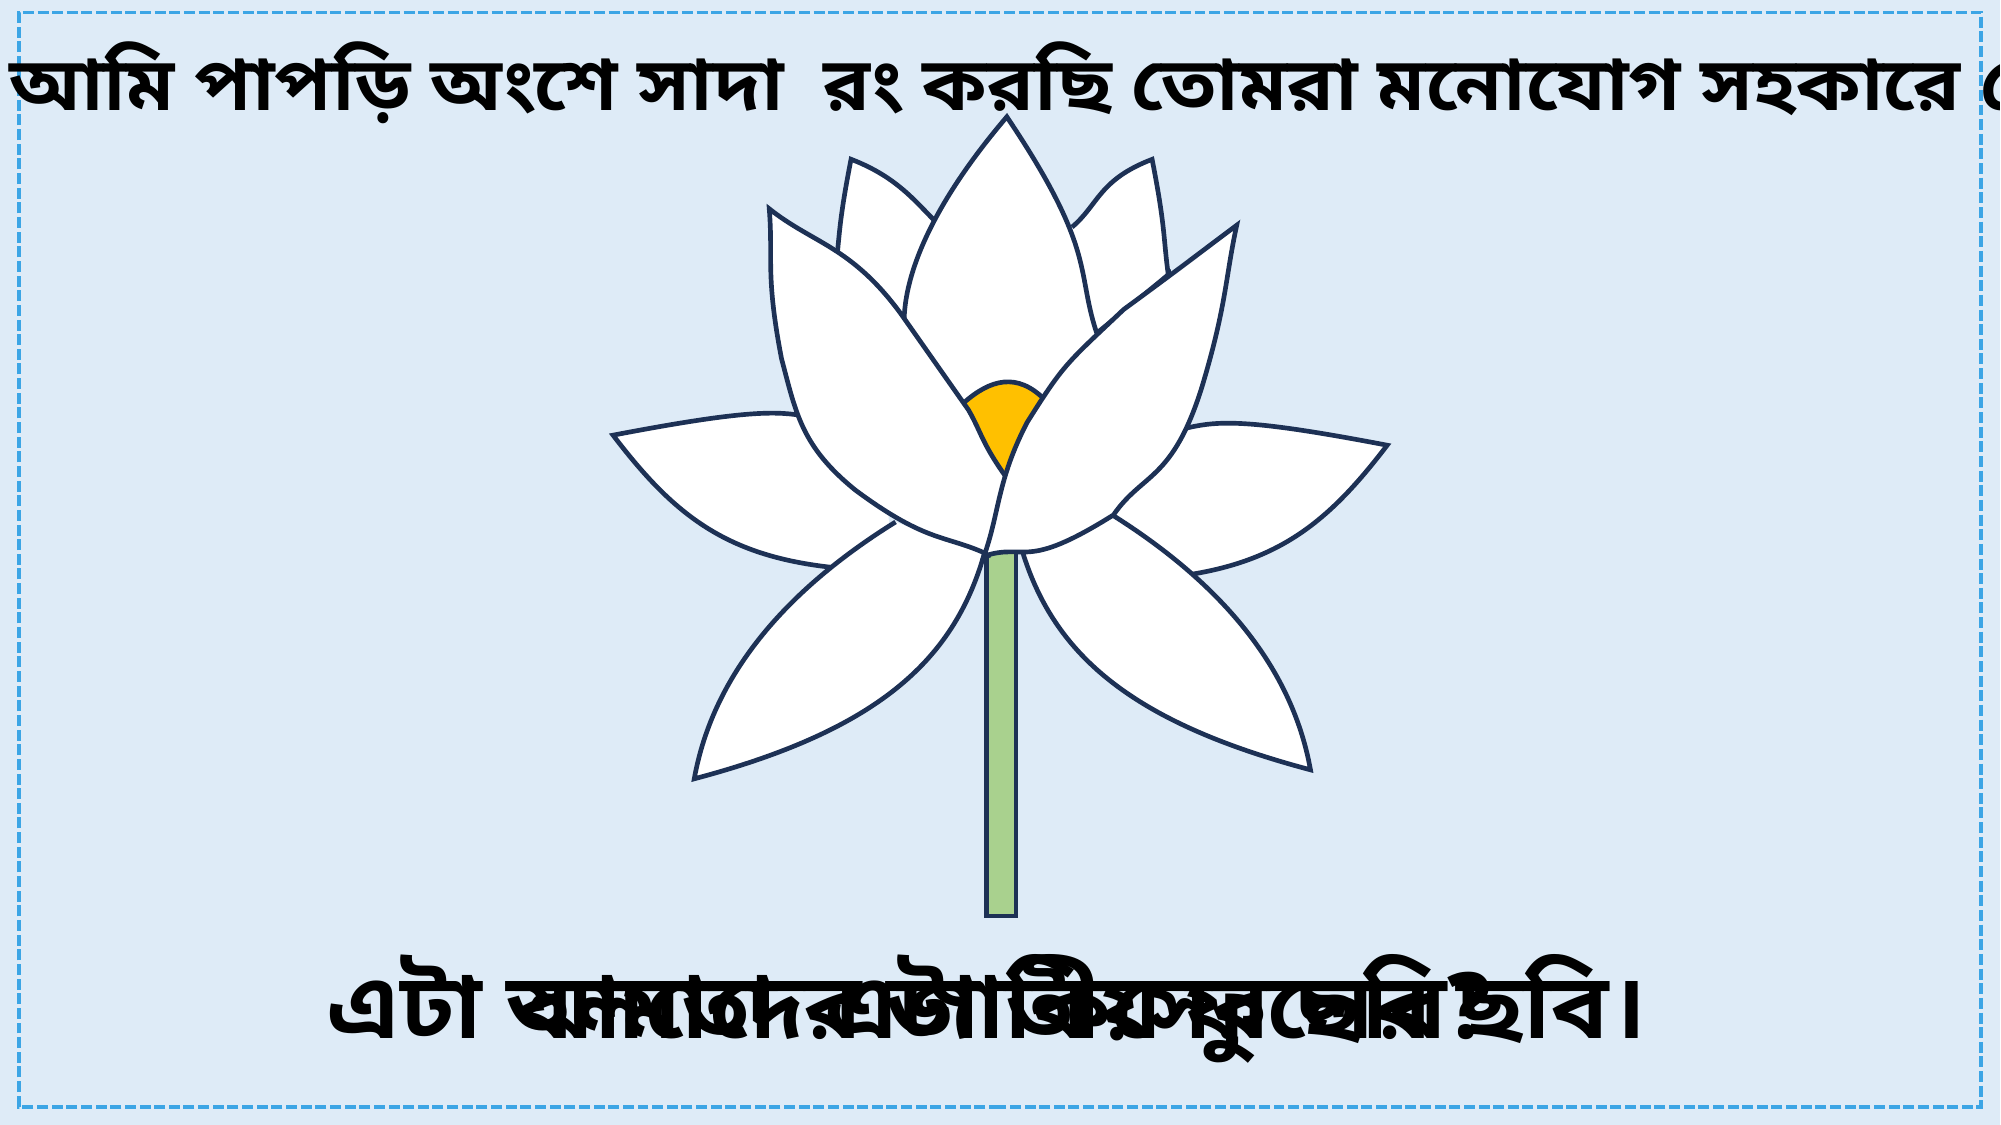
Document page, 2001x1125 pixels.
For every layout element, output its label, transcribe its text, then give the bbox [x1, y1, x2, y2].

text_box এটা আমাদের জাতীয় ফুলের ছবি। [312, 939, 1661, 1064]
text_box [18, 133, 1982, 1108]
text_box [903, 133, 1098, 400]
text_box [18, 11, 1982, 27]
text_box [1116, 422, 1390, 575]
text_box [1022, 515, 1312, 772]
text_box [986, 553, 1017, 917]
text_box [768, 206, 1005, 554]
text_box [982, 222, 1239, 558]
text_box [692, 521, 985, 781]
text_box [611, 412, 890, 568]
text_box [964, 380, 1042, 472]
text_box এবার আমি পাপড়ি অংশে সাদা রং করছি তোমরা মনোযোগ সহকারে দেখো [0, 27, 2000, 133]
